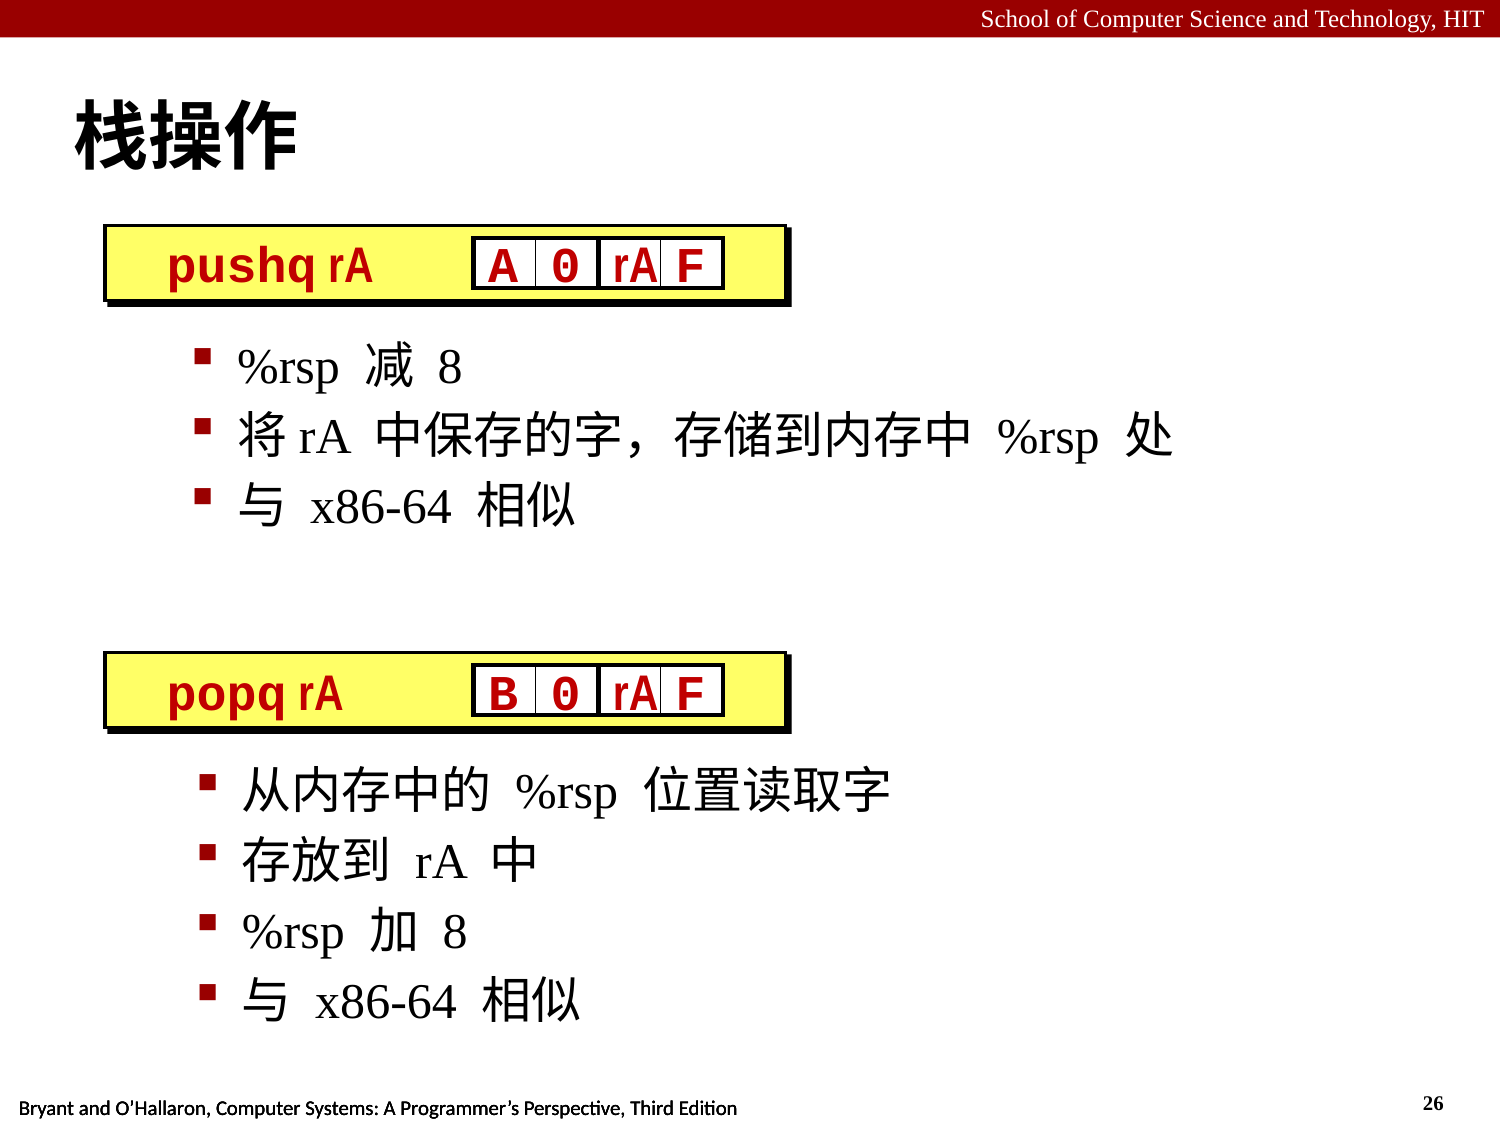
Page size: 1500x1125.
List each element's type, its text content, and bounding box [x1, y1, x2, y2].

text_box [104, 224, 786, 302]
text_box 从内存中的 %rsp 位置读取字 存放到 rA 中 %rsp 加 8 与 x86-64 相似 [105, 751, 1370, 1071]
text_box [104, 651, 786, 729]
title 栈操作 [58, 71, 1500, 197]
list %rsp 减 8 将rA 中保存的字，存储到内存中 %rsp 处 与 x86-64 相似 [99, 325, 1365, 582]
